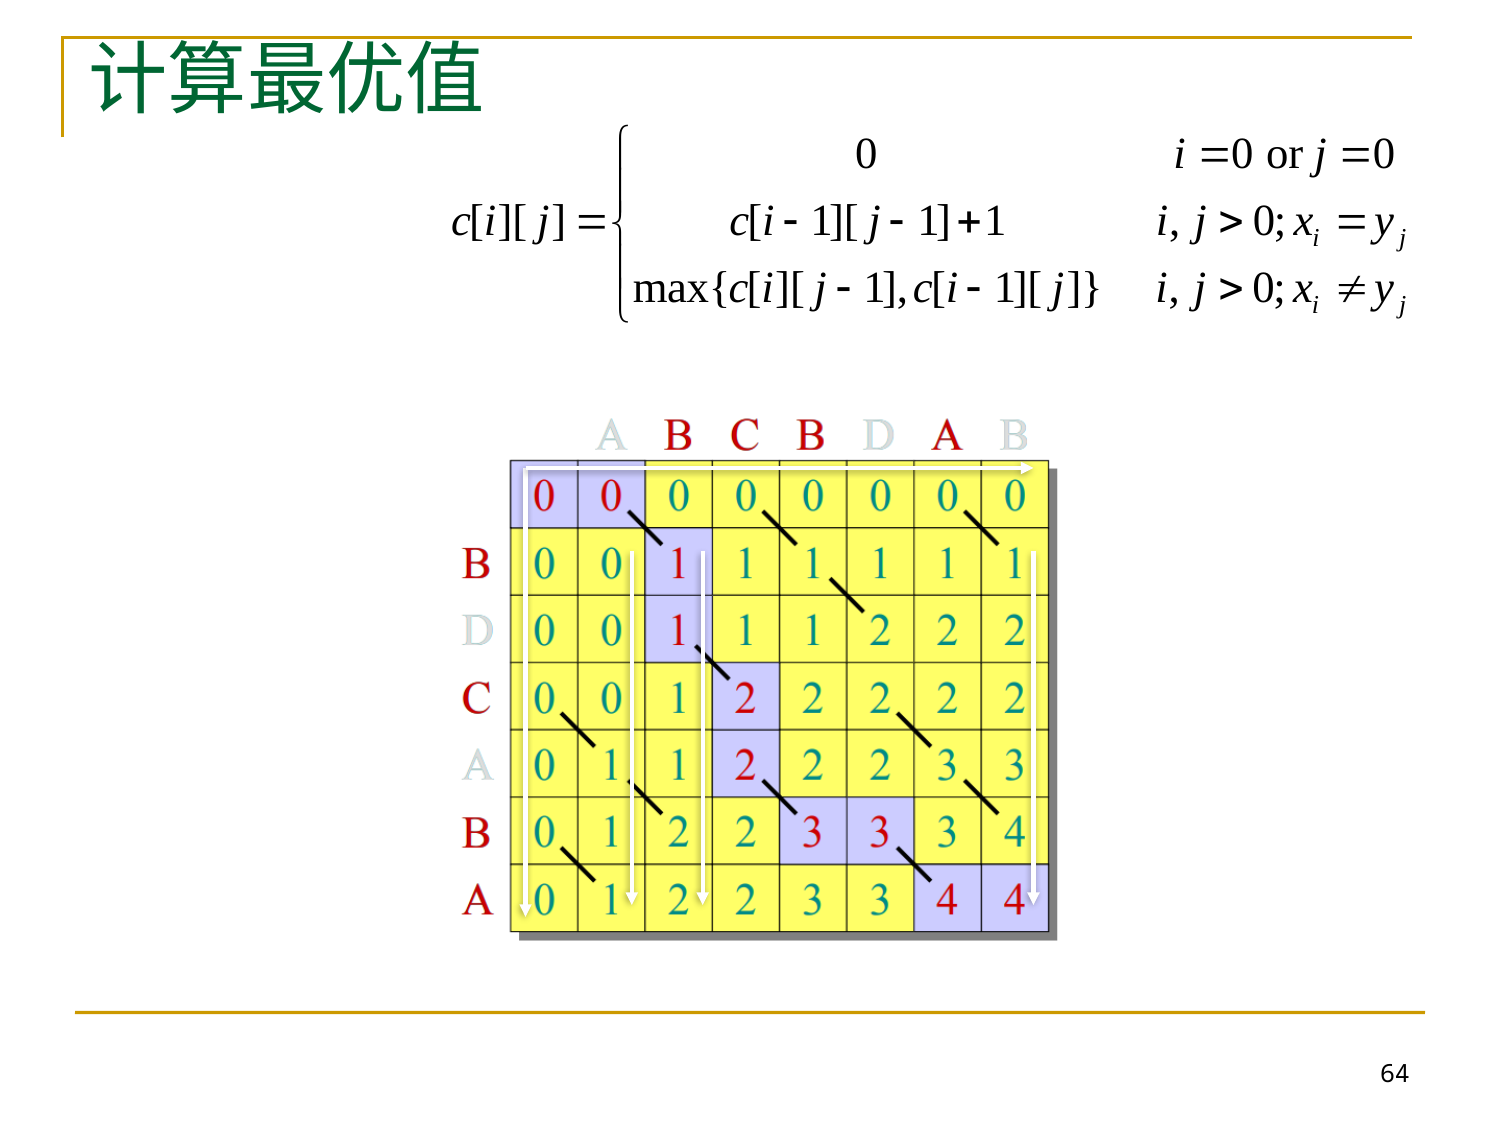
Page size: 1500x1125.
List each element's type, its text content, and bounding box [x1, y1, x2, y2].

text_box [444, 116, 1422, 332]
text_box 计算最优值 [73, 0, 1126, 131]
slide_number 64 [1074, 1023, 1426, 1100]
picture [444, 408, 1076, 951]
